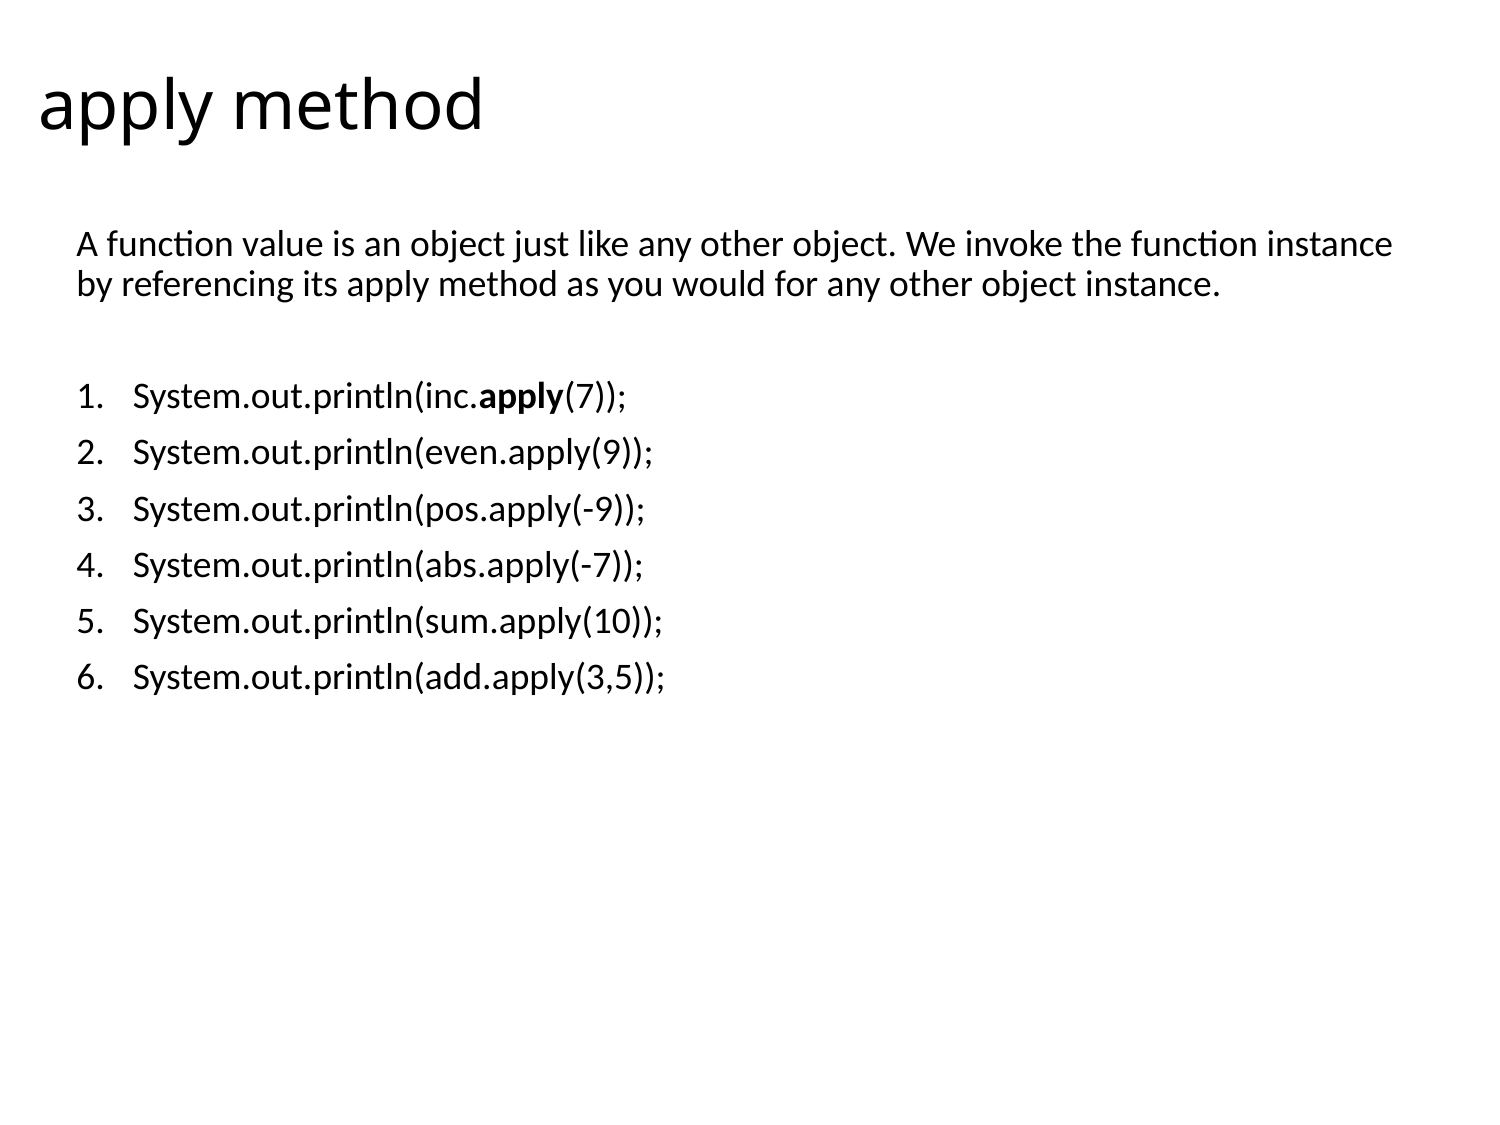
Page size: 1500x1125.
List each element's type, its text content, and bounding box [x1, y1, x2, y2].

title apply method [23, 0, 1317, 217]
list A function value is an object just like any other object. We invoke the function instance by referencing its apply method as you would for any other object instance. System.out.println(inc.apply(7)); System.out.println(even.apply(9)); System.out.println(pos.apply(-9)); System.out.println(abs.apply(-7)); System.out.println(sum.apply(10)); System.out.println(add.apply(3,5)); [61, 216, 1439, 931]
